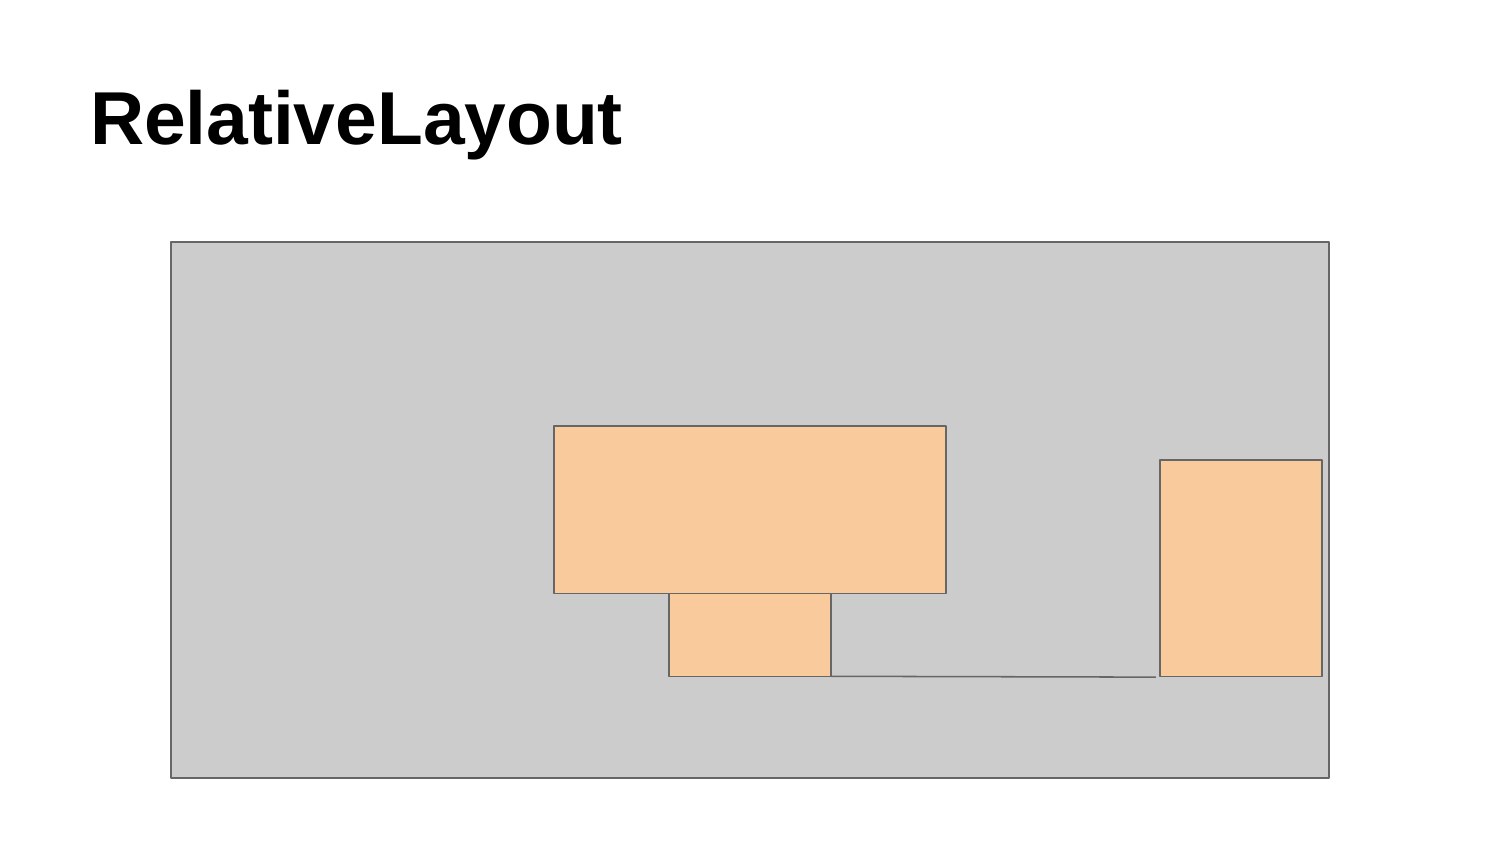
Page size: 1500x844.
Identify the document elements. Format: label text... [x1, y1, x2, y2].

text_box [553, 426, 947, 594]
text_box [1159, 459, 1323, 677]
text_box [170, 241, 1330, 778]
title RelativeLayout [75, 33, 1425, 175]
text_box [668, 593, 832, 677]
